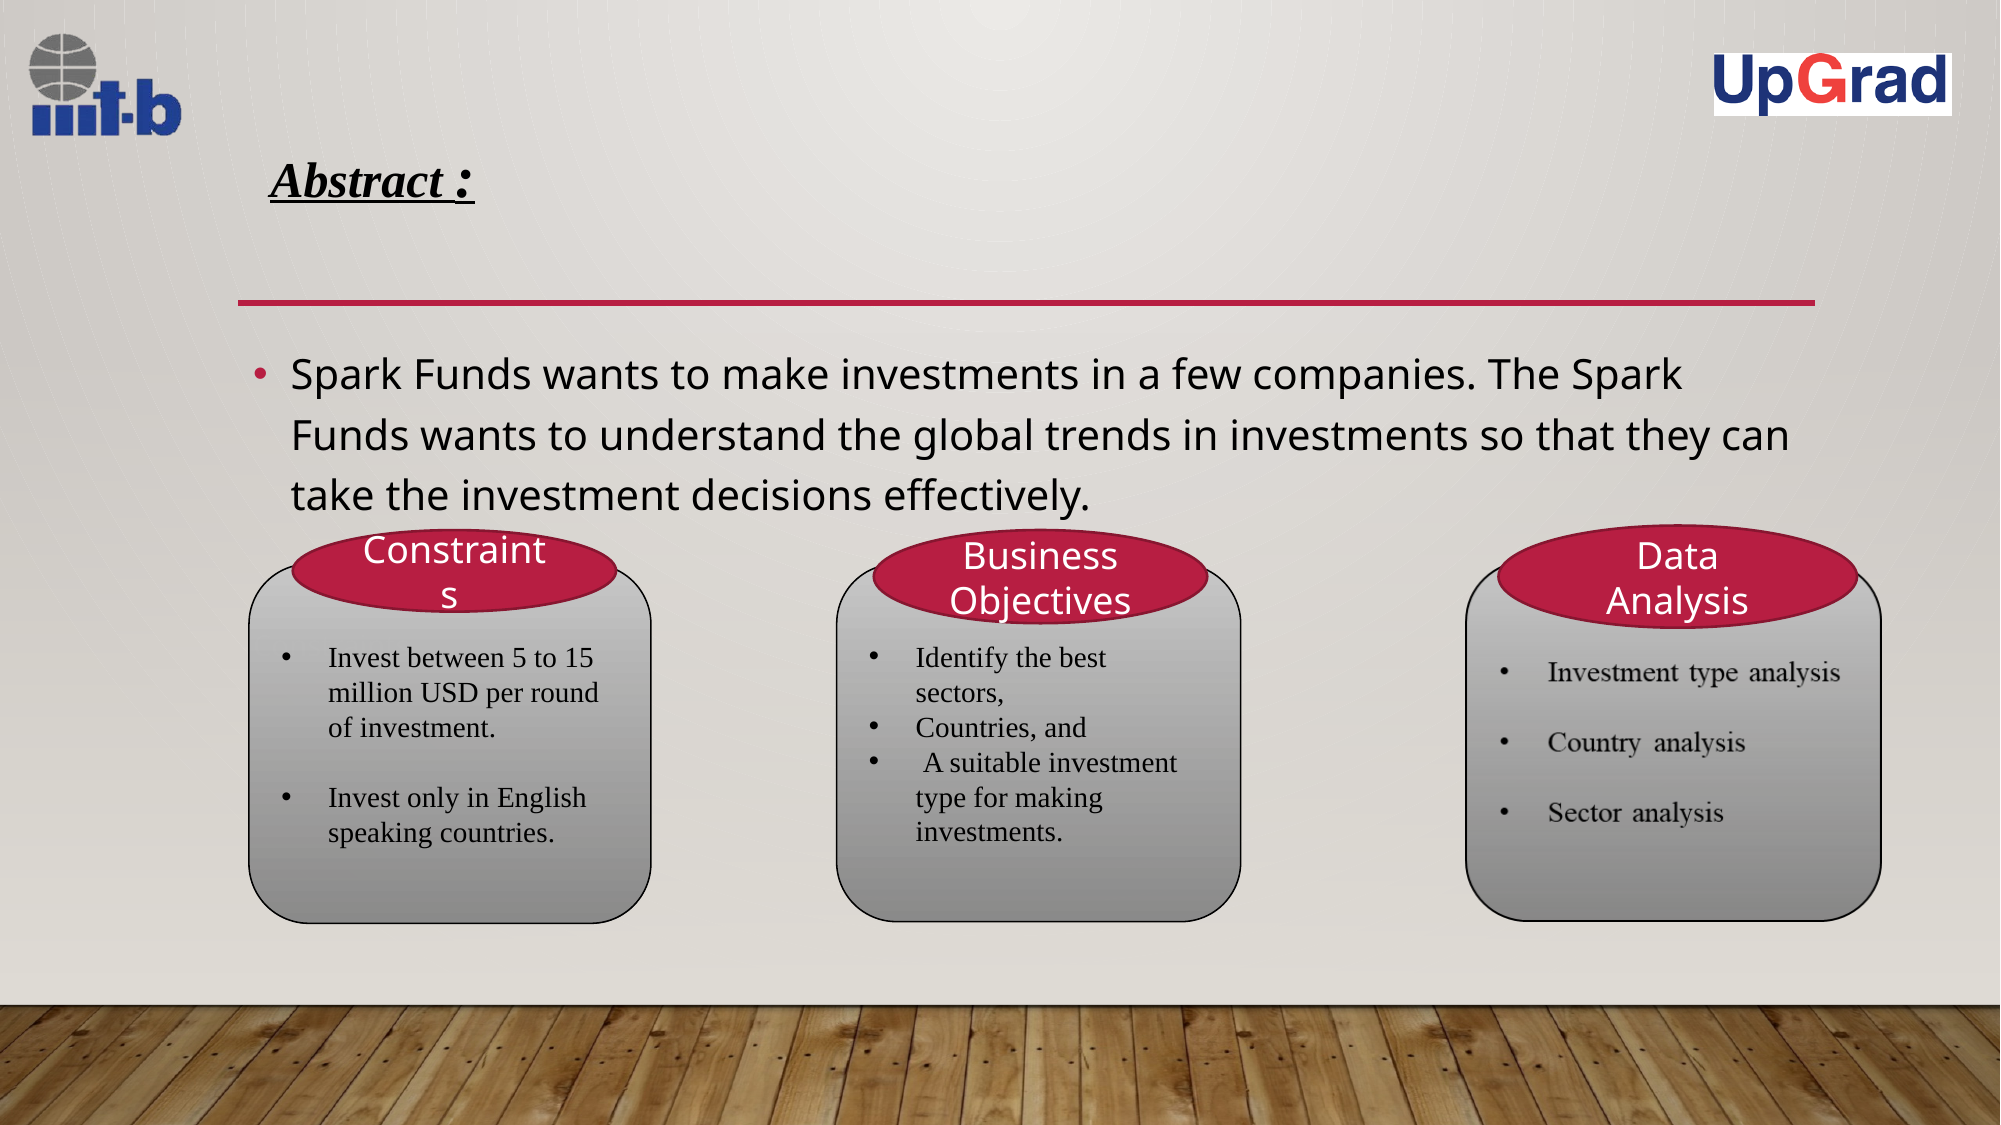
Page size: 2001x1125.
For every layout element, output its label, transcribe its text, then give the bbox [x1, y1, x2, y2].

text_box Identify the best sectors, Countries, and A suitable investment type for making investments. [835, 567, 1242, 923]
picture [0, 29, 208, 163]
text_box Invest between 5 to 15 million USD per round of investment. Invest only in English speaking countries. [248, 565, 652, 925]
picture [1464, 560, 1882, 922]
picture [1714, 53, 1952, 116]
text_box Constraints [291, 528, 618, 613]
text_box Business Objectives [872, 528, 1209, 625]
title Abstract : [238, 131, 1814, 305]
text_box Data Analysis [1506, 524, 1850, 560]
picture [0, 1005, 2000, 1125]
list Spark Funds wants to make investments in a few companies. The Spark Funds wants to understand the global trends in investments so that they can take the investment decisions effectively. Constraints [238, 330, 1814, 897]
